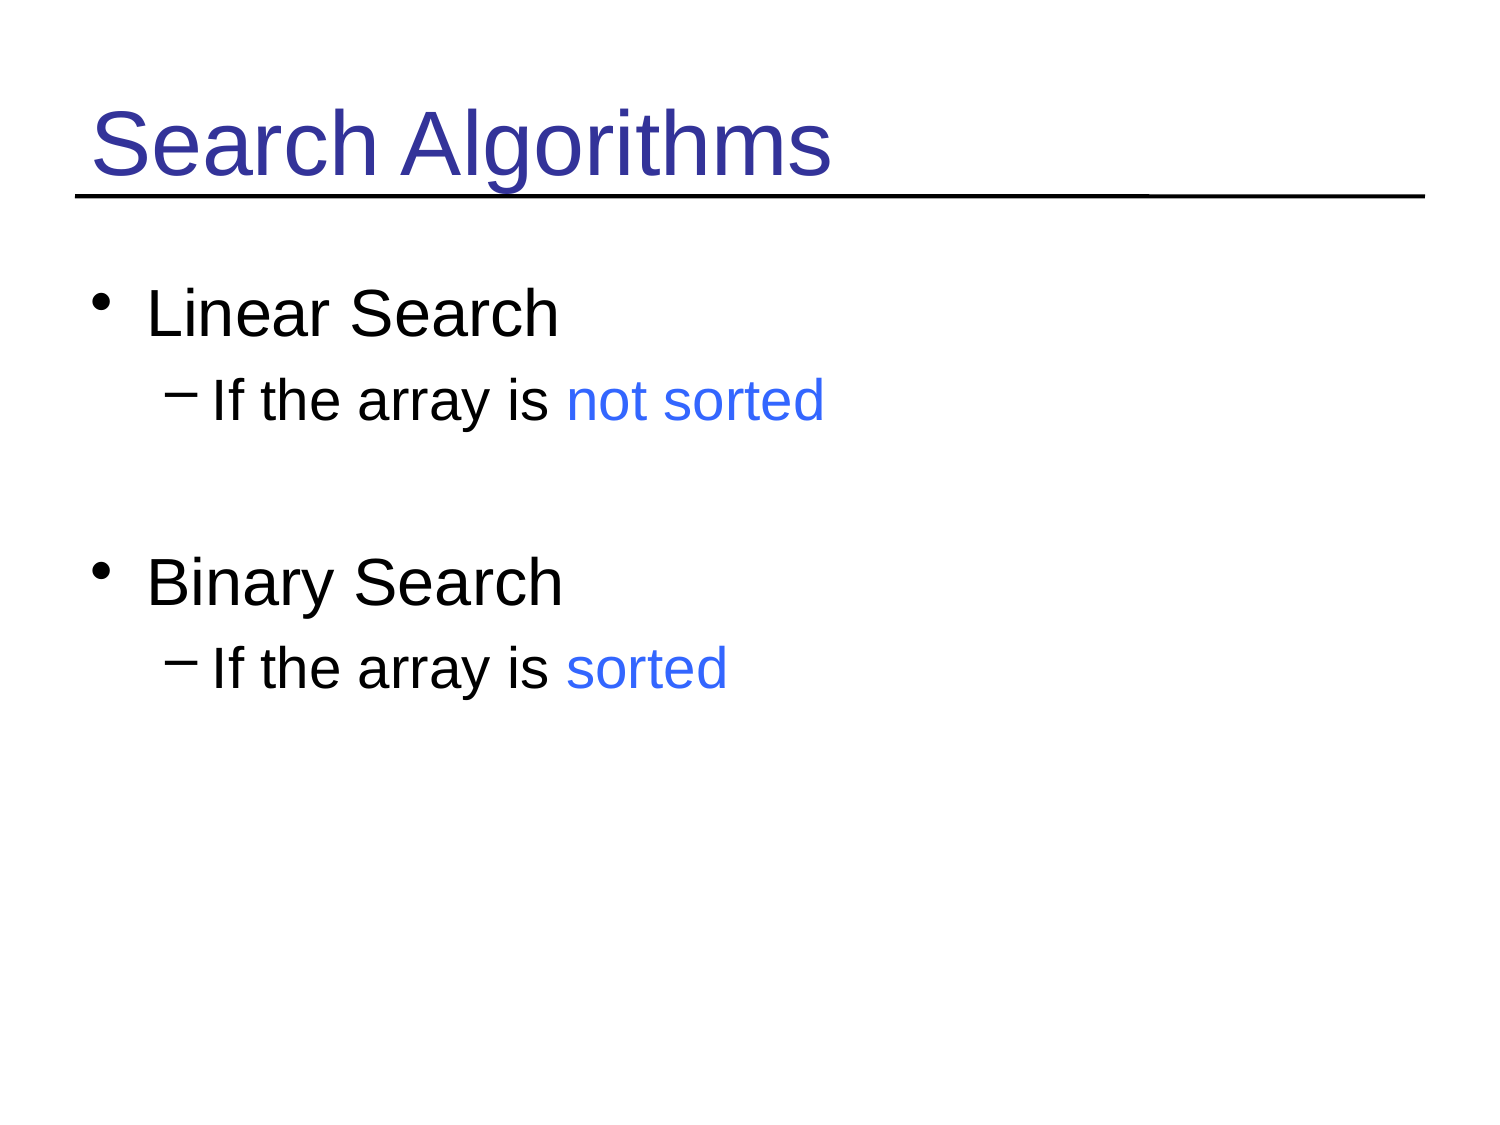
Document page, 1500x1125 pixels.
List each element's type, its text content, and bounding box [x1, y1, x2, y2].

title Search Algorithms [75, 45, 1425, 233]
list Linear Search If the array is not sorted Binary Search If the array is sorted [75, 262, 1425, 1005]
